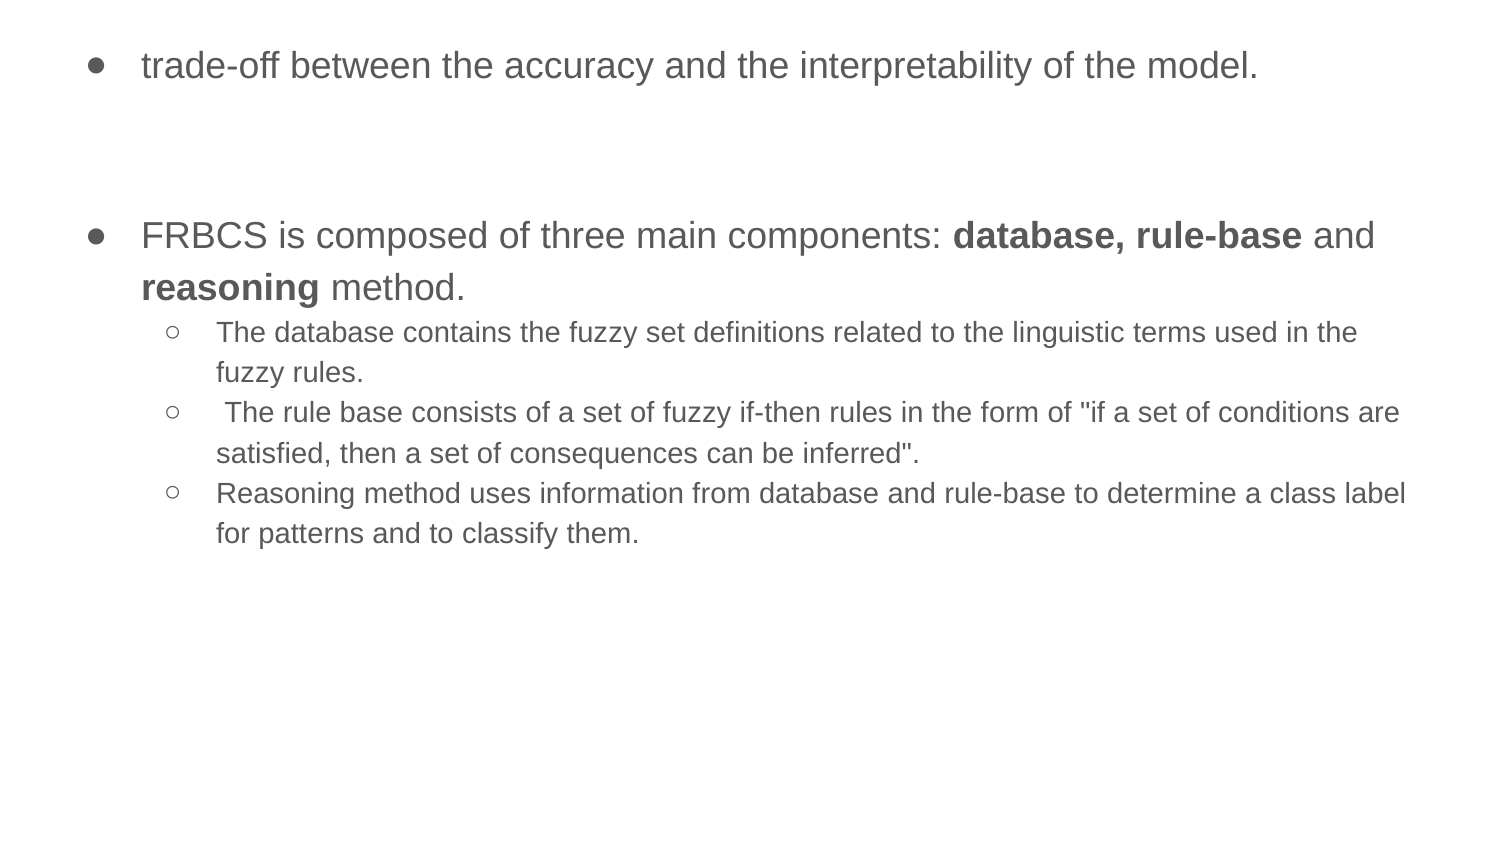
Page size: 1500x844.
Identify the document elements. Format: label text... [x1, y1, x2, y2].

list trade-off between the accuracy and the interpretability of the model. FRBCS is composed of three main components: database, rule-base and reasoning method. The database contains the fuzzy set definitions related to the linguistic terms used in the fuzzy rules. The rule base consists of a set of fuzzy if-then rules in the form of "if a set of conditions are satisfied, then a set of consequences can be inferred". Reasoning method uses information from database and rule-base to determine a class label for patterns and to classify them. [51, 19, 1449, 731]
